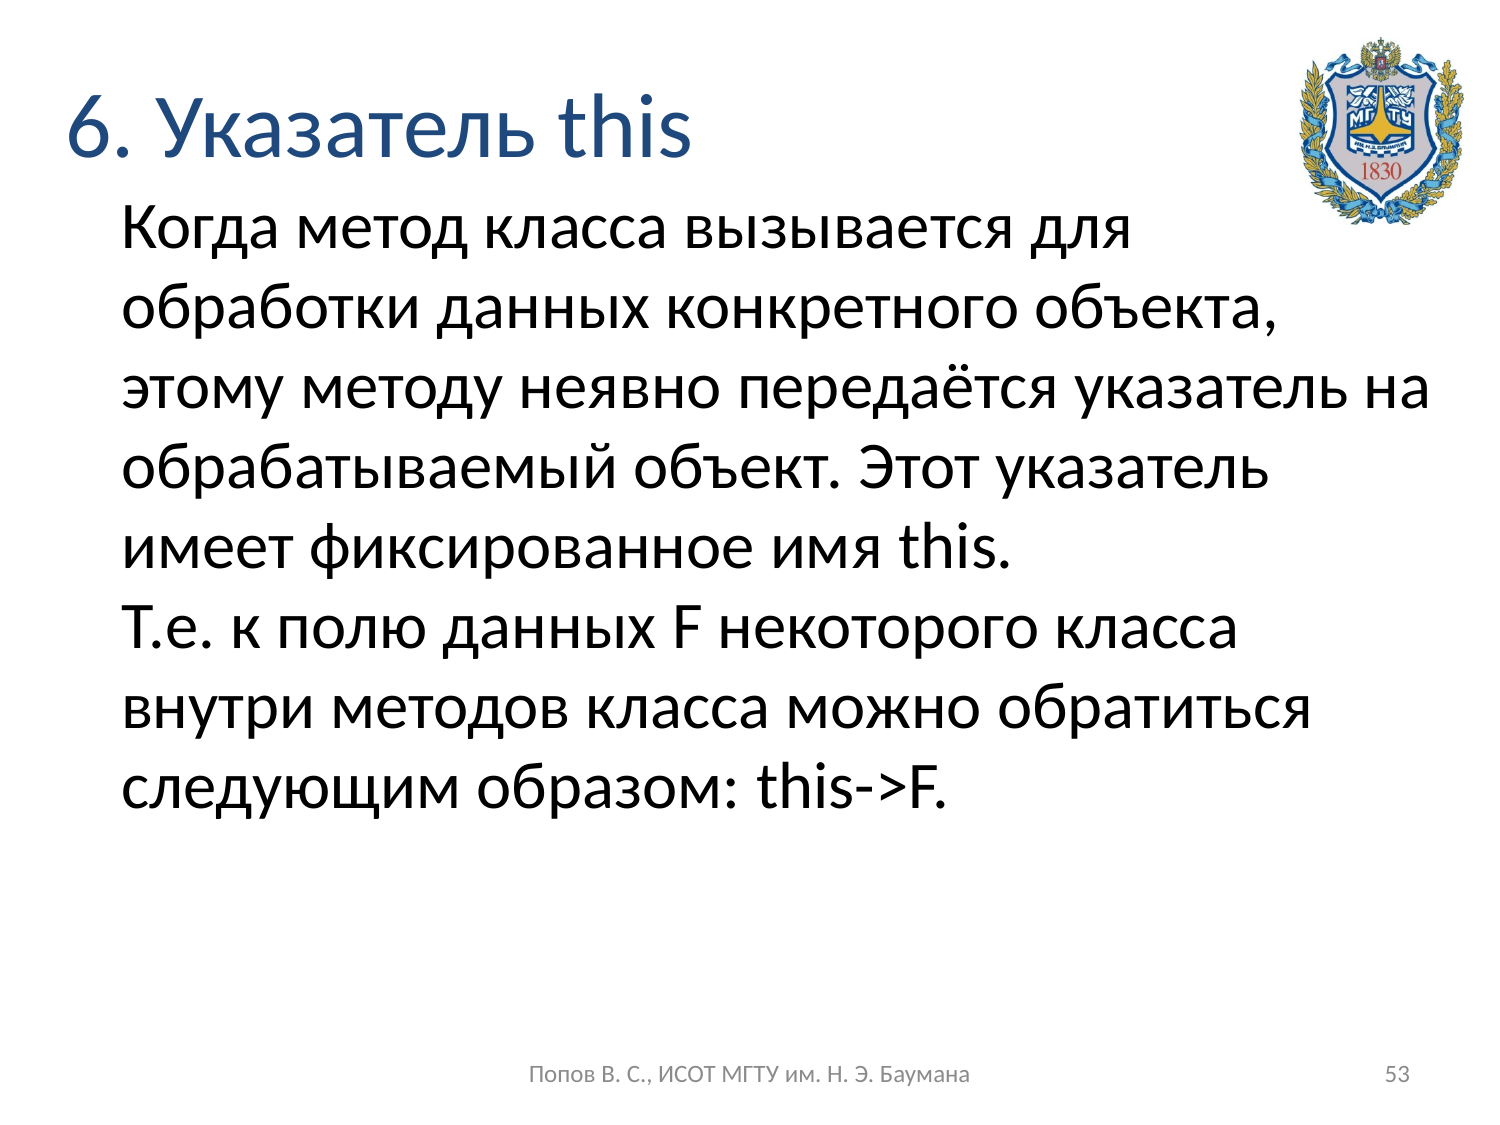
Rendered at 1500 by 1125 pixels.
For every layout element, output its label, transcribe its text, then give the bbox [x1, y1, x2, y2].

picture [1299, 37, 1464, 226]
slide_number 53 [1074, 1042, 1425, 1103]
title 6. Указатель this [50, 0, 1275, 174]
text_box Когда метод класса вызывается для обработки данных конкретного объекта, этому методу неявно передаётся указатель на обрабатываемый объект. Этот указатель имеет фиксированное имя this. Т.е. к полю данных F некоторого класса внутри методов класса можно обратиться следующим образом: this->F. [50, 174, 1450, 830]
footer Попов В. С., ИСОТ МГТУ им. Н. Э. Баумана [512, 1042, 988, 1103]
